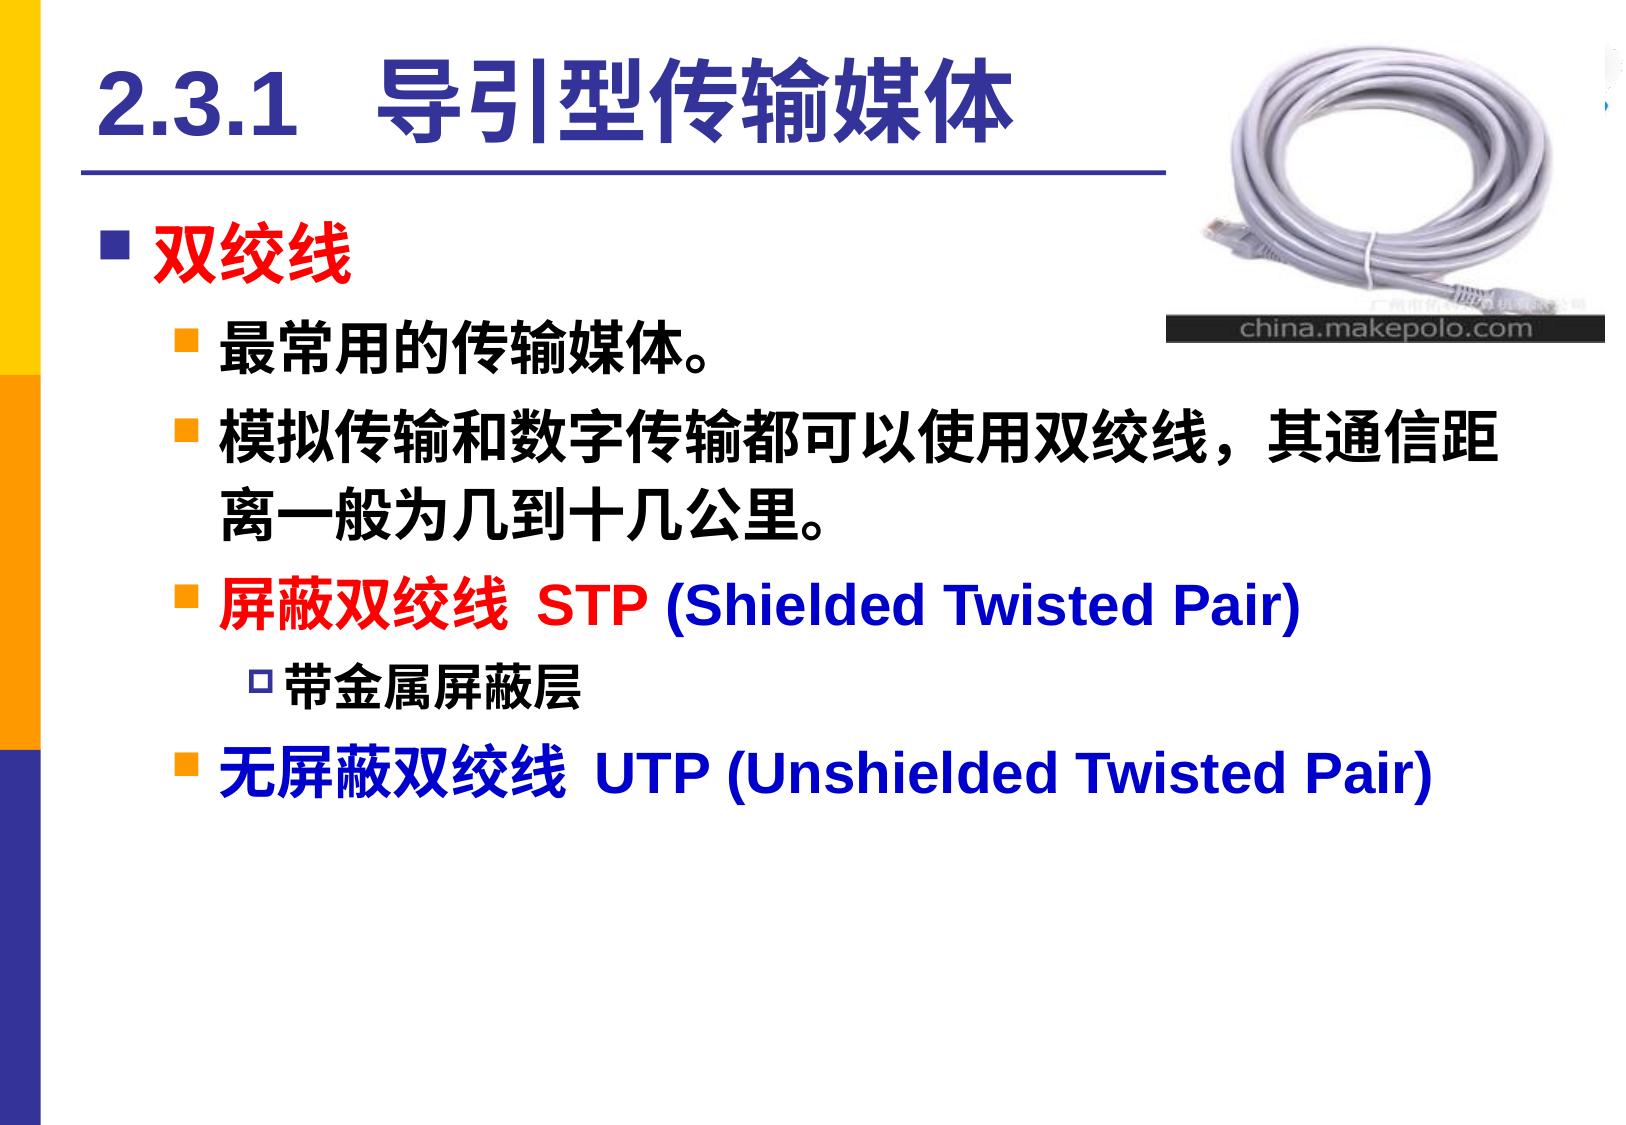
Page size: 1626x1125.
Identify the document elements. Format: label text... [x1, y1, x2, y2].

list 双绞线 最常用的传输媒体。 模拟传输和数字传输都可以使用双绞线，其通信距离一般为几到十几公里。 屏蔽双绞线 STP (Shielded Twisted Pair) 带金属屏蔽层 无屏蔽双绞线 UTP (Unshielded Twisted Pair) [81, 196, 1569, 1006]
title 2.3.1 导引型传输媒体 [81, 30, 1161, 161]
picture [1166, 14, 1624, 343]
